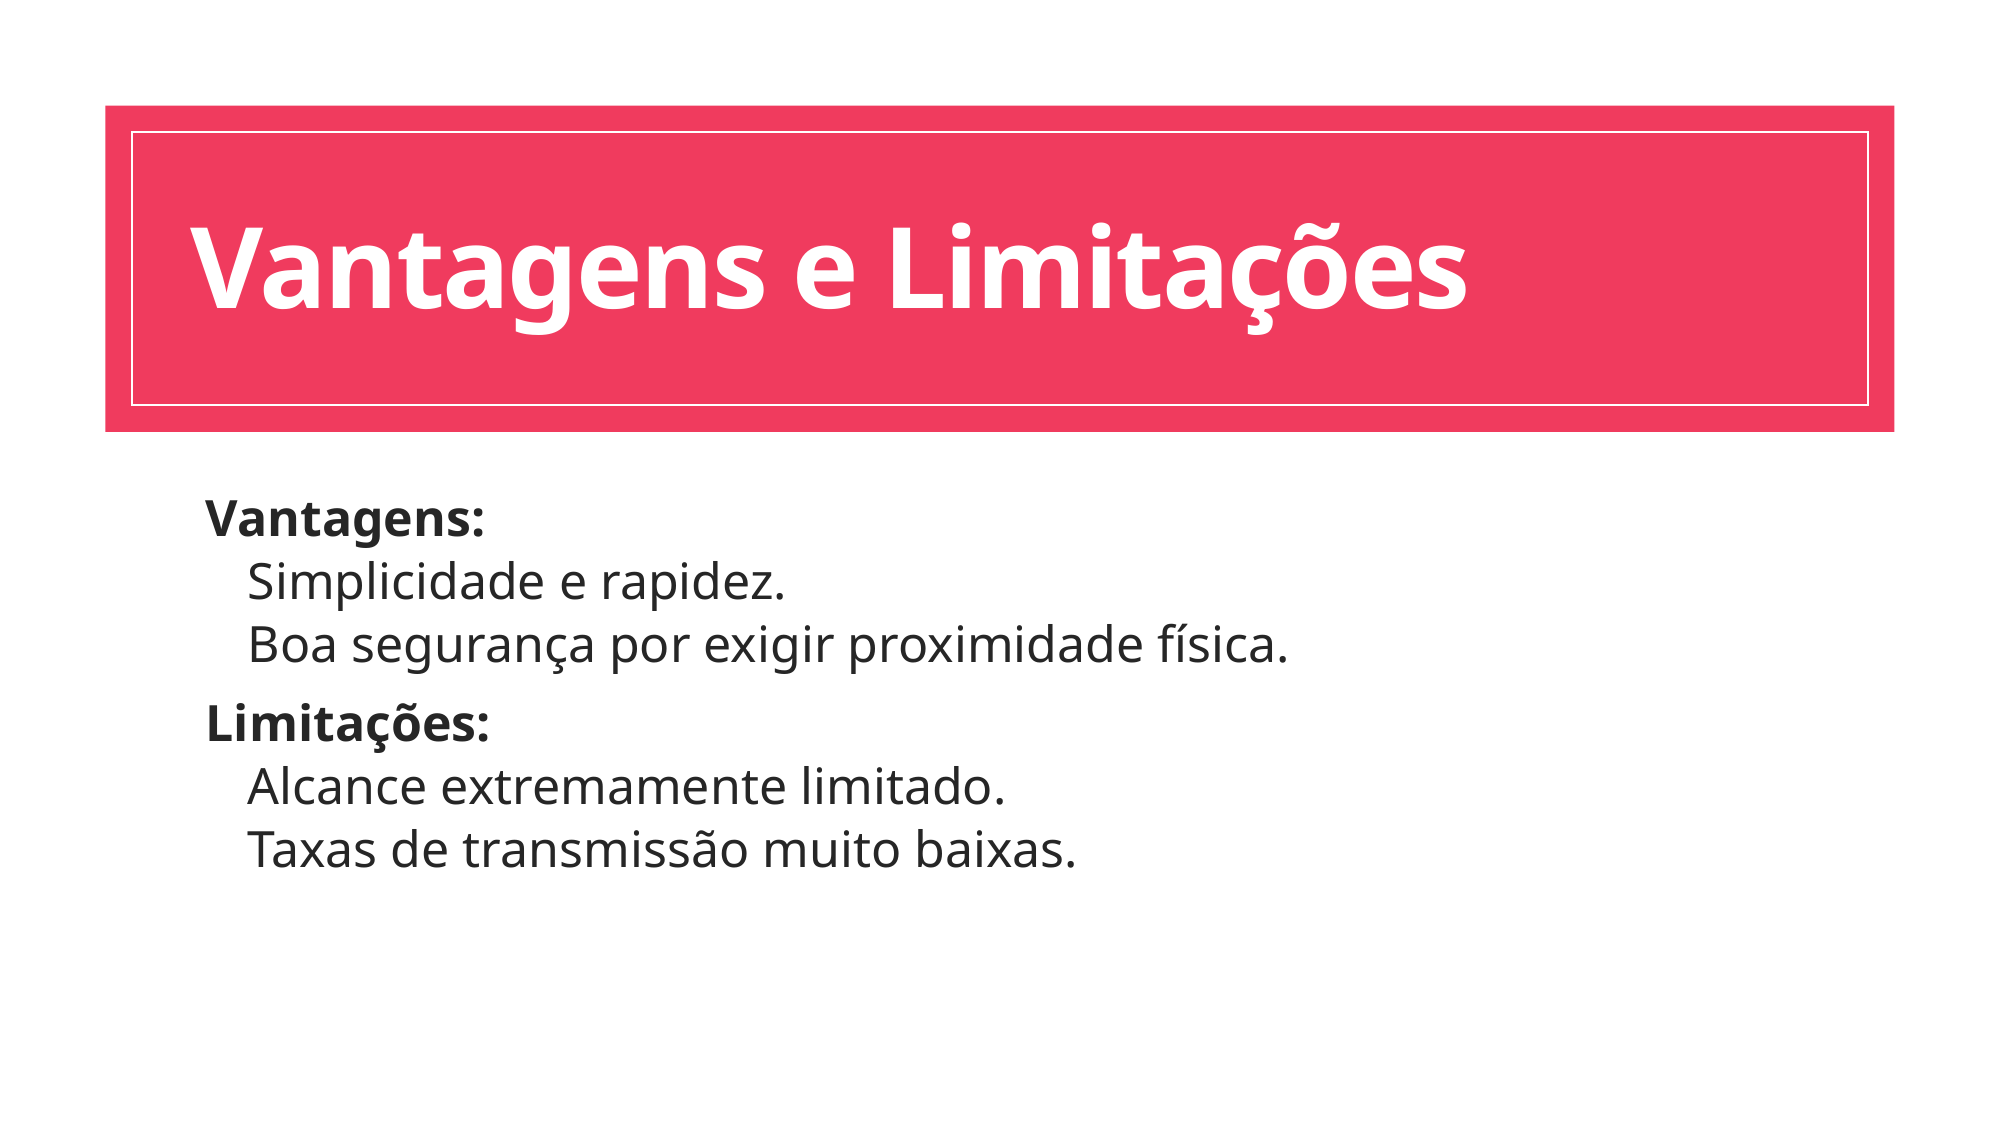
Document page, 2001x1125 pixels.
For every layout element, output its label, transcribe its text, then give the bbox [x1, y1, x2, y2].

list Vantagens: Simplicidade e rapidez. Boa segurança por exigir proximidade física. Limitações: Alcance extremamente limitado. Taxas de transmissão muito baixas. [175, 487, 1823, 964]
text_box [131, 131, 1869, 406]
title Vantagens e Limitações [175, 173, 1823, 376]
text_box [104, 104, 1895, 433]
